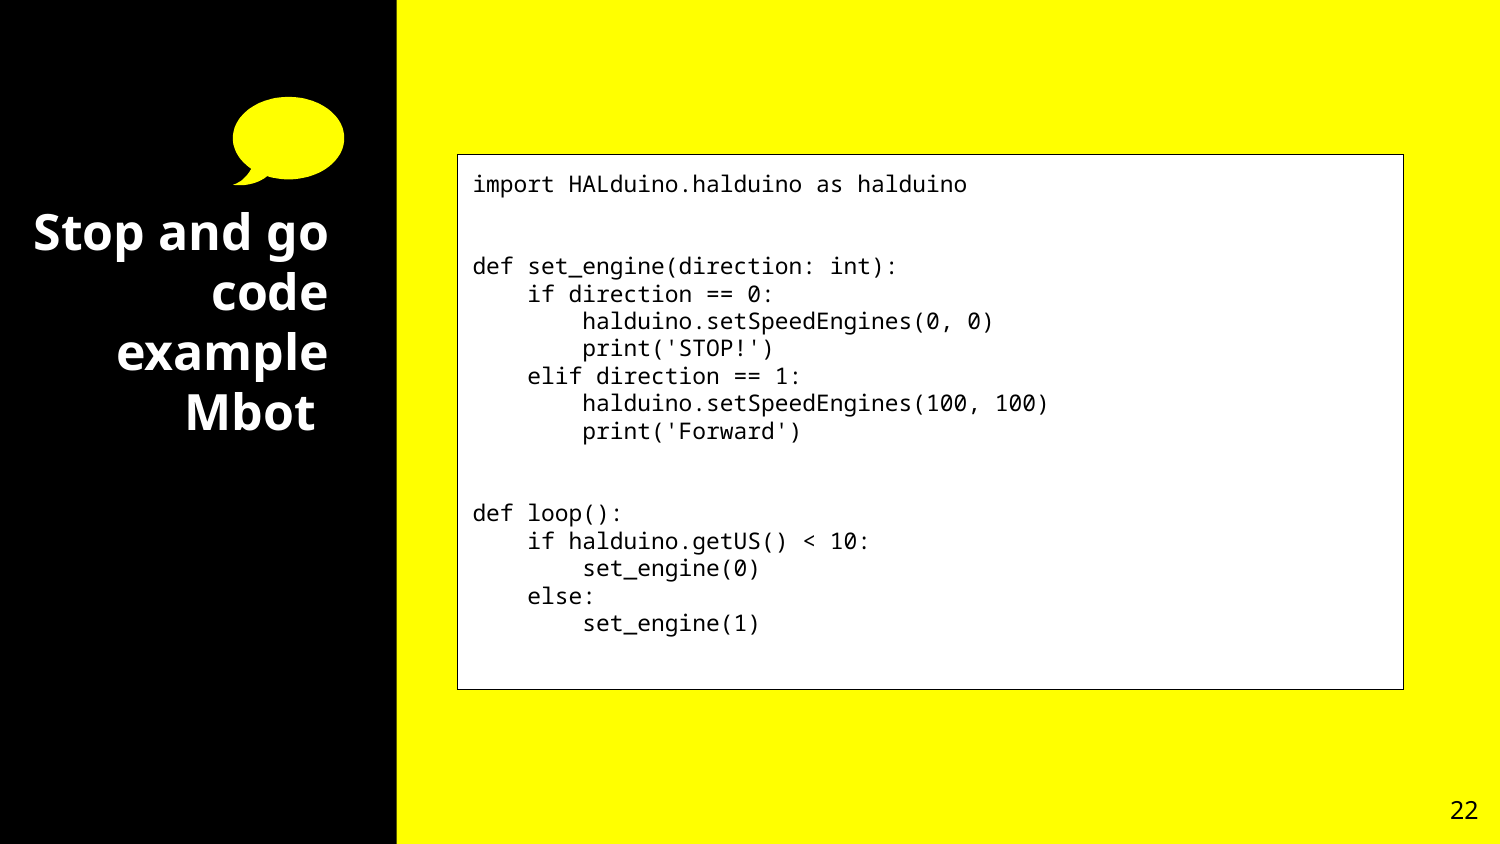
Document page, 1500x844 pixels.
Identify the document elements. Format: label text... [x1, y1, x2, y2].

text_box [232, 96, 345, 186]
slide_number 22 [1403, 779, 1494, 844]
title Stop and go code example Mbot [17, 185, 345, 429]
text_box import HALduino.halduino as halduino def set_engine(direction: int): if direction == 0: halduino.setSpeedEngines(0, 0) print('STOP!') elif direction == 1: halduino.setSpeedEngines(100, 100) print('Forward') def loop(): if halduino.getUS() < 10: set_engine(0) else: set_engine(1) [457, 154, 1404, 690]
